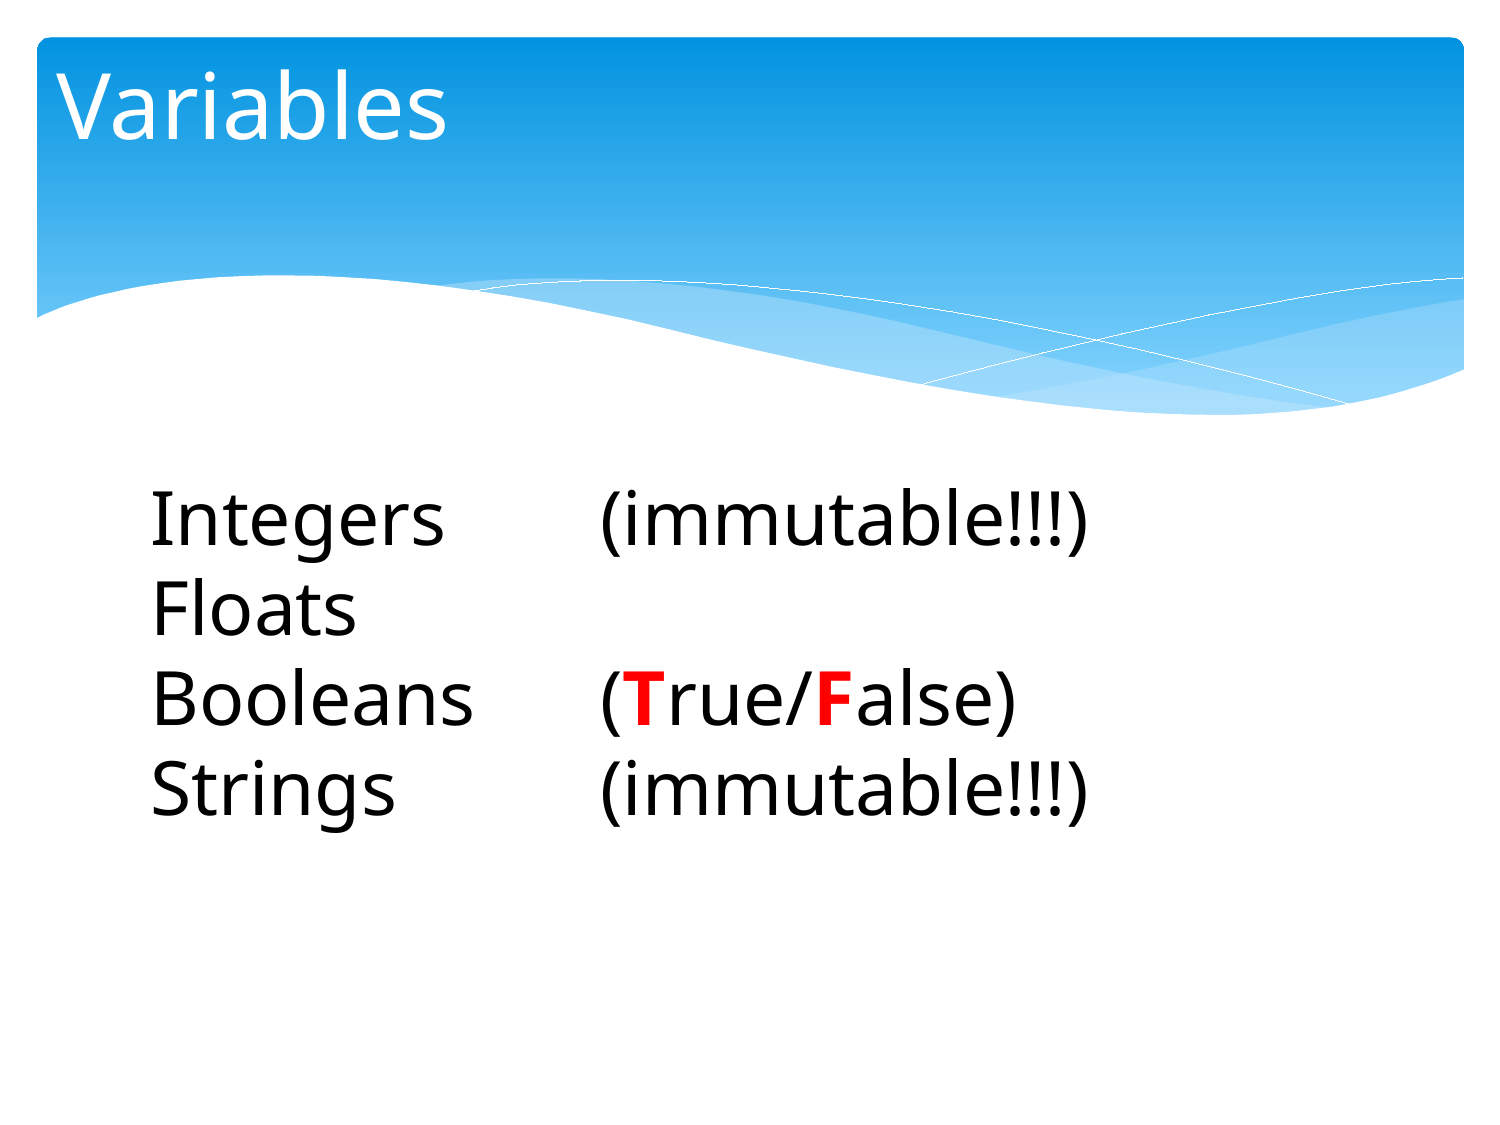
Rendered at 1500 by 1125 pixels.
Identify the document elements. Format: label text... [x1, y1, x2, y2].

text_box Integers (immutable!!!) Floats Booleans (True/False) Strings (immutable!!!) [135, 463, 1413, 839]
title Variables [41, 40, 1459, 260]
